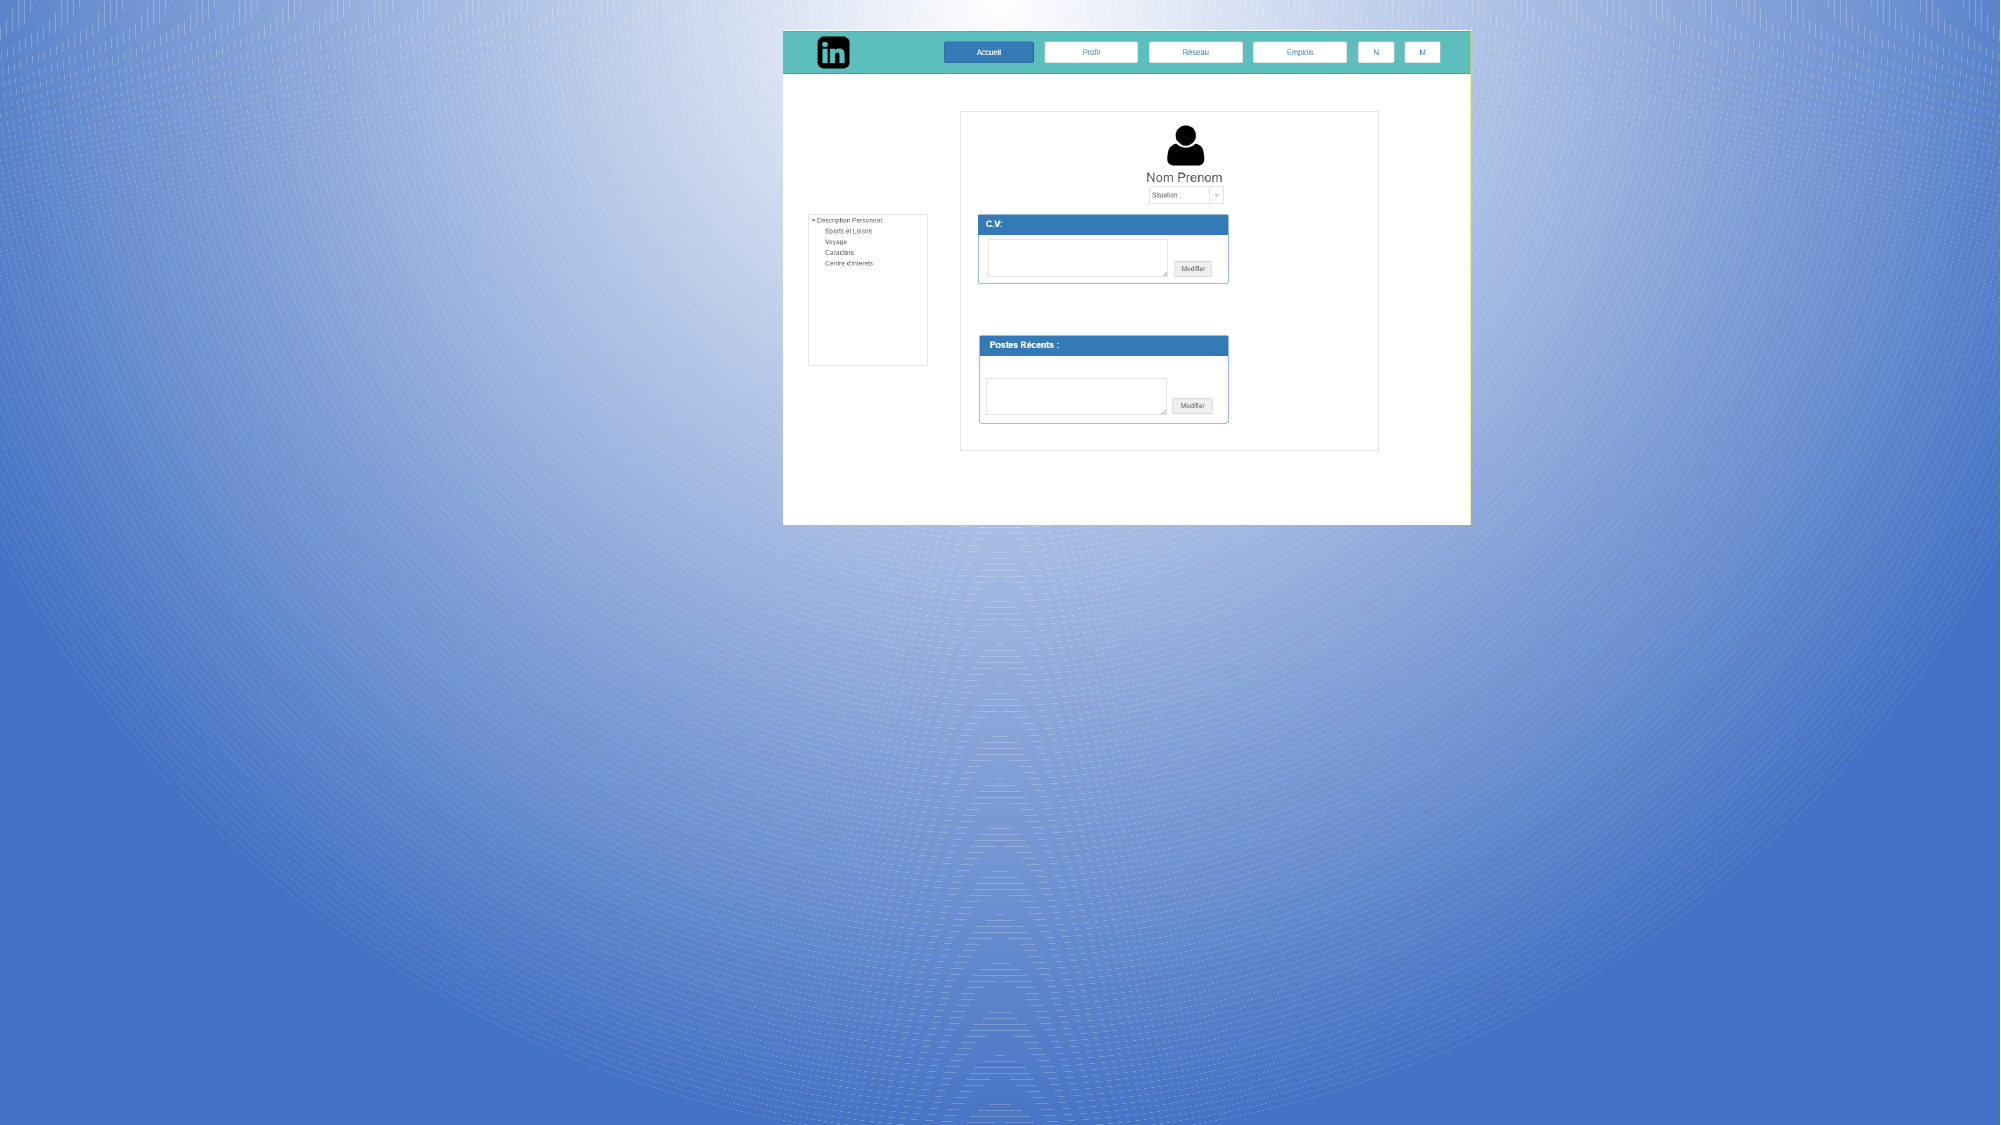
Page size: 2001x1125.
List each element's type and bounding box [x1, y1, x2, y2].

picture [783, 30, 1471, 525]
